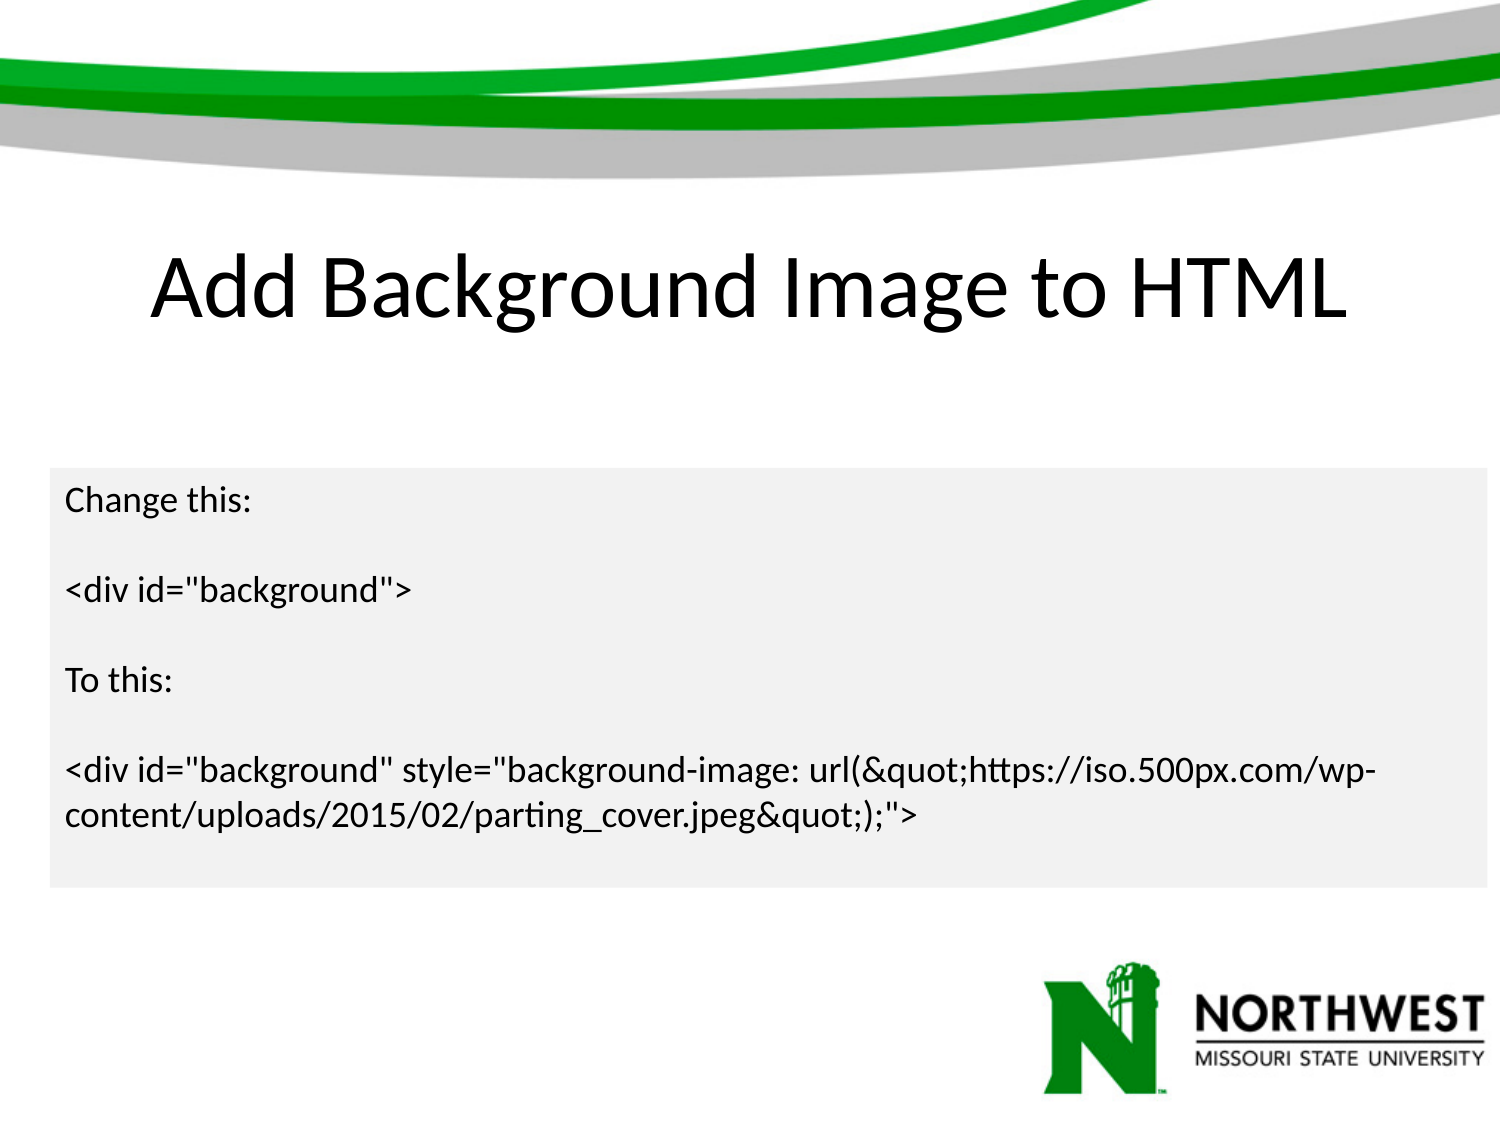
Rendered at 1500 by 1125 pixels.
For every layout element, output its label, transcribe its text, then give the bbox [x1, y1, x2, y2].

picture [0, 0, 1500, 1125]
text_box Change this: <div id="background"> To this: <div id="background" style="background-image: url(&quot;https://iso.500px.com/wp-content/uploads/2015/02/parting_cover.jpeg&quot;);"> [49, 467, 1488, 888]
list [63, 304, 1474, 467]
title Add Background Image to HTML [75, 187, 1425, 304]
